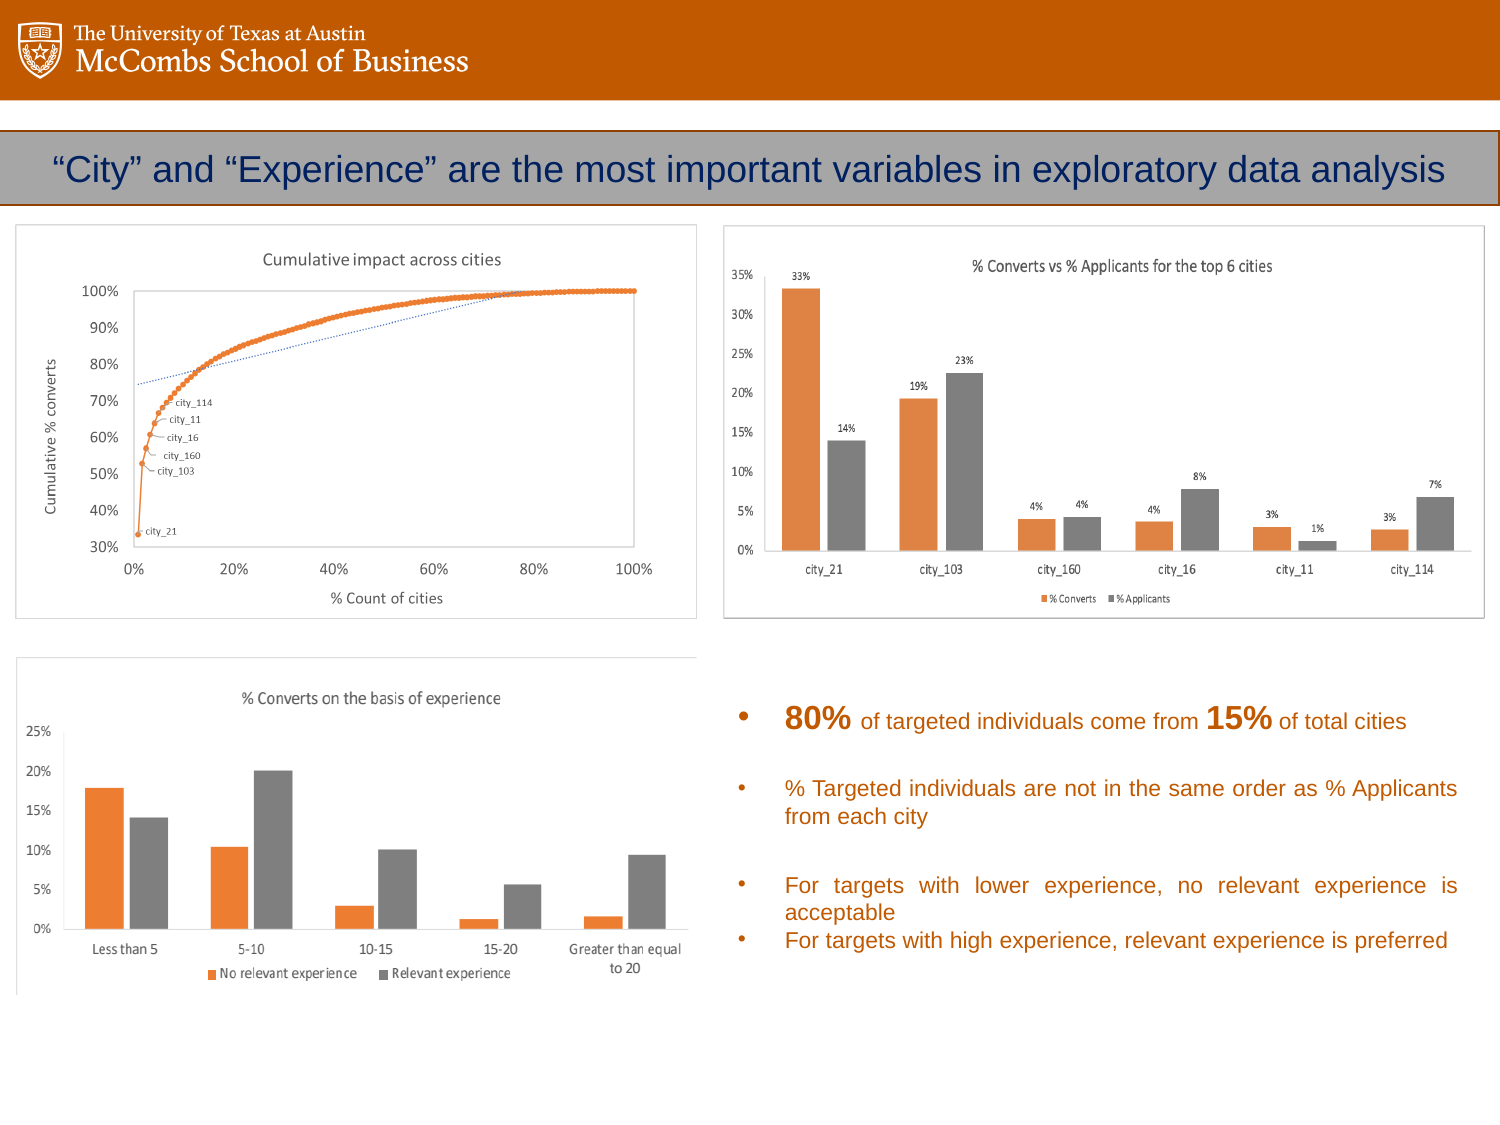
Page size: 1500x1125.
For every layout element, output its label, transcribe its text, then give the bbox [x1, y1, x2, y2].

picture [15, 657, 697, 995]
picture [15, 224, 697, 619]
picture [18, 22, 468, 79]
text_box “City” and “Experience” are the most important variables in exploratory data analysis [0, 130, 1500, 206]
picture [723, 224, 1485, 619]
text_box 80% of targeted individuals come from 15% of total cities [723, 688, 1443, 766]
text_box For targets with lower experience, no relevant experience is acceptable For targets with high experience, relevant experience is preferred [723, 862, 1474, 961]
text_box % Targeted individuals are not in the same order as % Applicants from each city [723, 766, 1474, 837]
